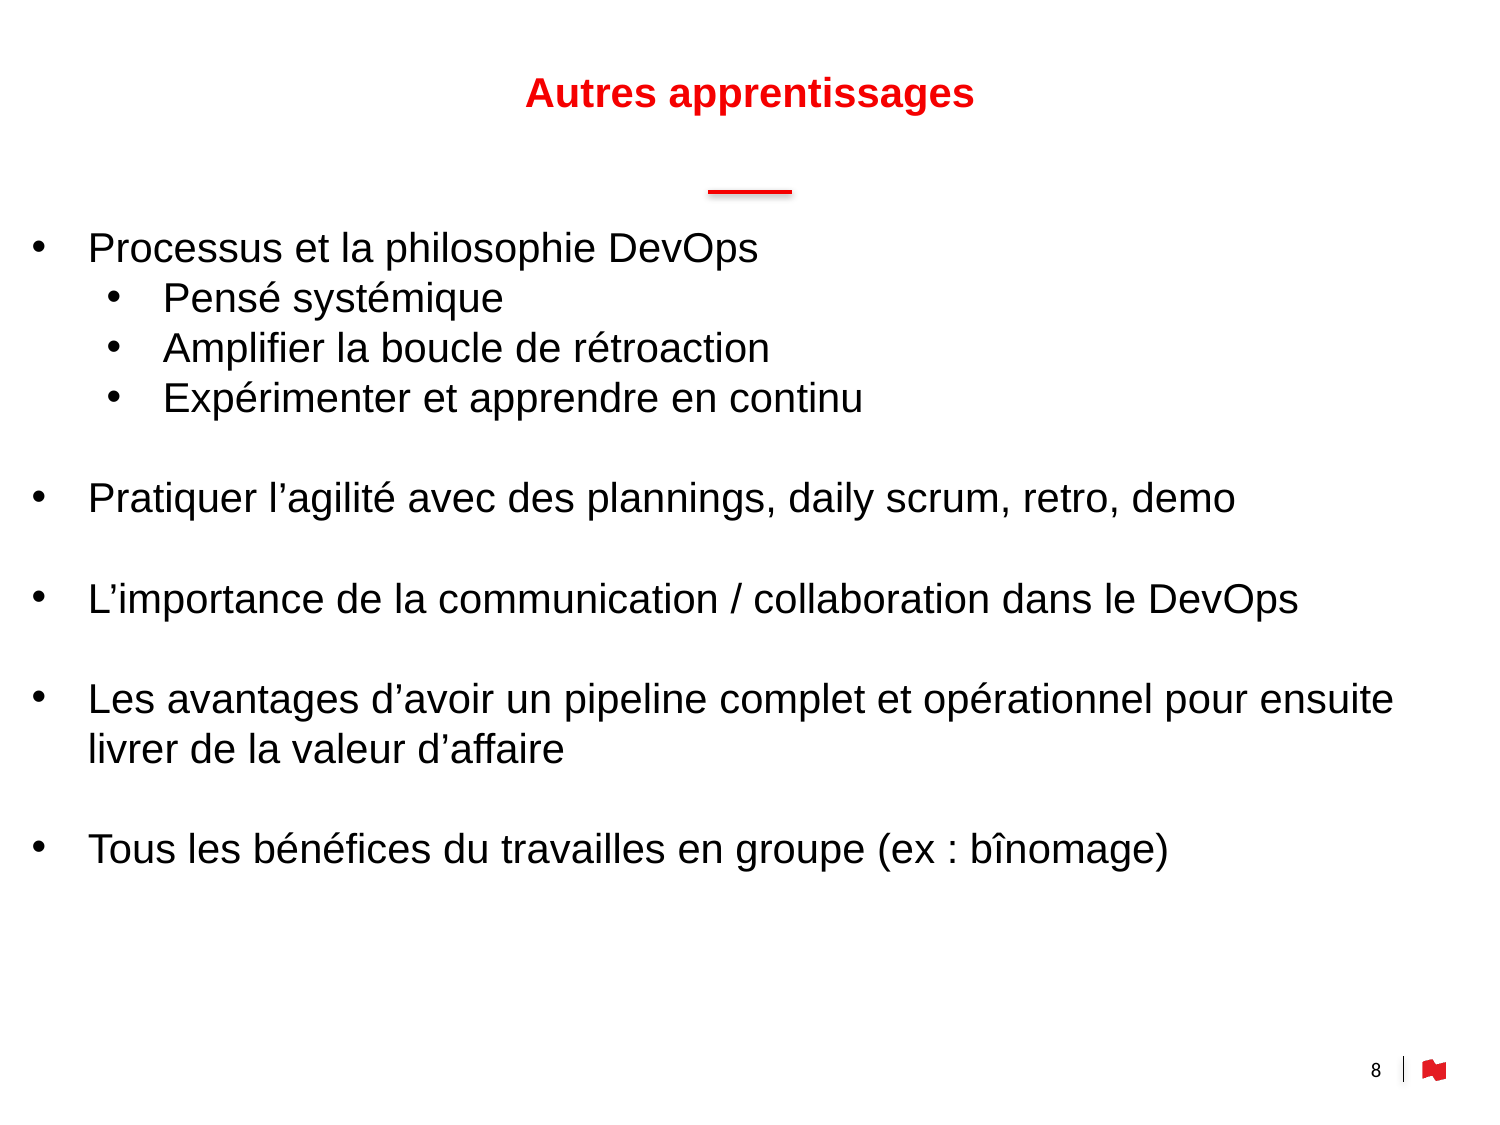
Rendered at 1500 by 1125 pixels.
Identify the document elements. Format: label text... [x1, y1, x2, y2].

list [74, 193, 1456, 1098]
text_box Processus et la philosophie DevOps Pensé systémique Amplifier la boucle de rétroaction Expérimenter et apprendre en continu Pratiquer l’agilité avec des plannings, daily scrum, retro, demo L’importance de la communication / collaboration dans le DevOps Les avantages d’avoir un pipeline complet et opérationnel pour ensuite livrer de la valeur d’affaire Tous les bénéfices du travailles en groupe (ex : bînomage) [16, 213, 1438, 999]
title Autres apprentissages [75, 66, 1425, 170]
